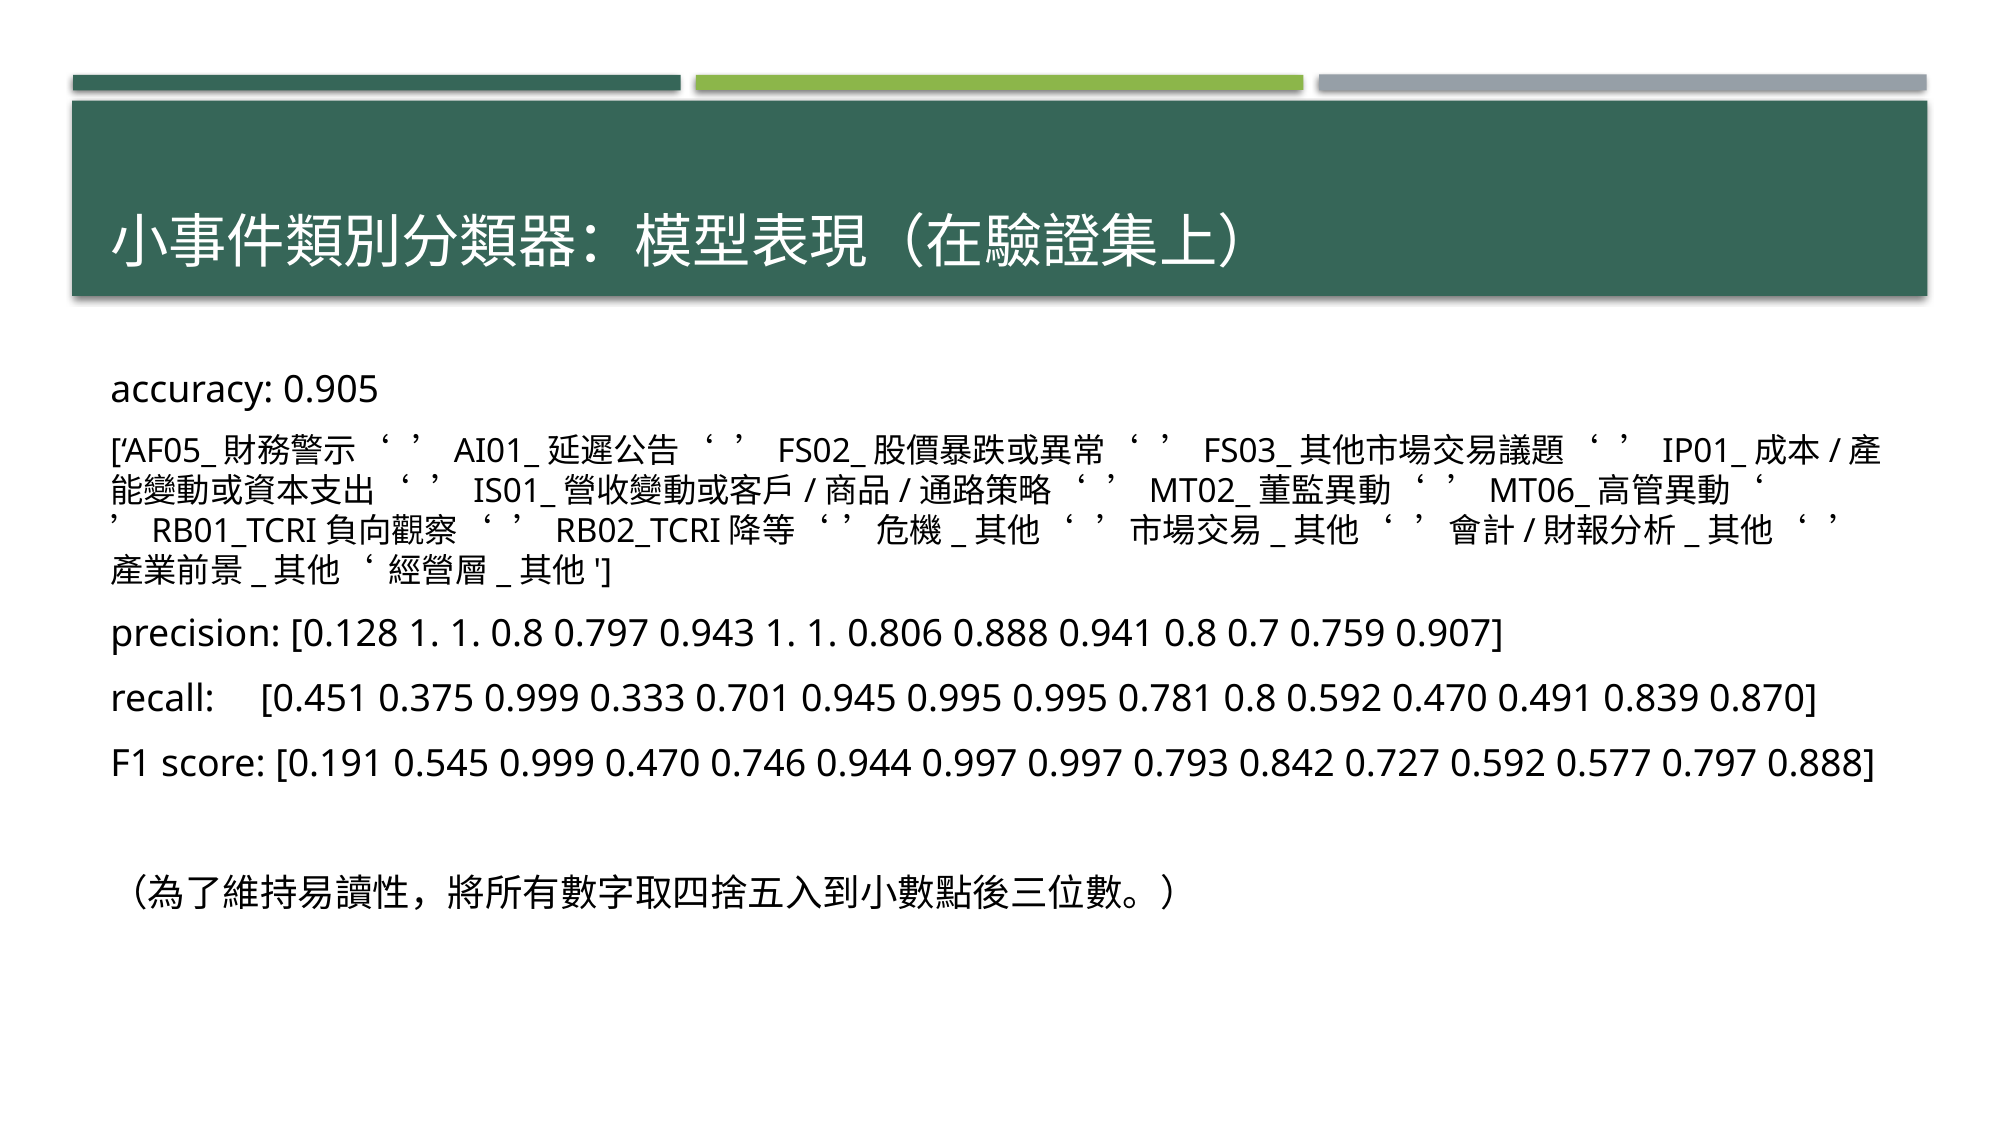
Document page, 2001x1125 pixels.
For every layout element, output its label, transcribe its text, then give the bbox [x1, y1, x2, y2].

title 小事件類別分類器：模型表現（在驗證集上） [95, 115, 1905, 282]
list accuracy: 0.905 [‘AF05_財務警示‘ ’AI01_延遲公告‘ ’FS02_股價暴跌或異常‘ ’FS03_其他市場交易議題‘ ’IP01_成本/產能變動或資本支出‘ ’IS01_營收變動或客戶/商品/通路策略‘ ’MT02_董監異動‘ ’MT06_高管異動‘ ’RB01_TCRI負向觀察‘ ’RB02_TCRI降等‘ ’危機_其他‘ ’市場交易_其他‘ ’會計/財報分析_其他‘ ’產業前景_其他‘ 經營層_其他'] precision: [0.128 1. 1. 0.8 0.797 0.943 1. 1. 0.806 0.888 0.941 0.8 0.7 0.759 0.907] recall: [0.451 0.375 0.999 0.333 0.701 0.945 0.995 0.995 0.781 0.8 0.592 0.470 0.491 0.839 0.870] F1 score: [0.191 0.545 0.999 0.470 0.746 0.944 0.997 0.997 0.793 0.842 0.727 0.592 0.577 0.797 0.888] （為了維持易讀性，將所有數字取四捨五入到小數點後三位數。） [95, 357, 1905, 962]
